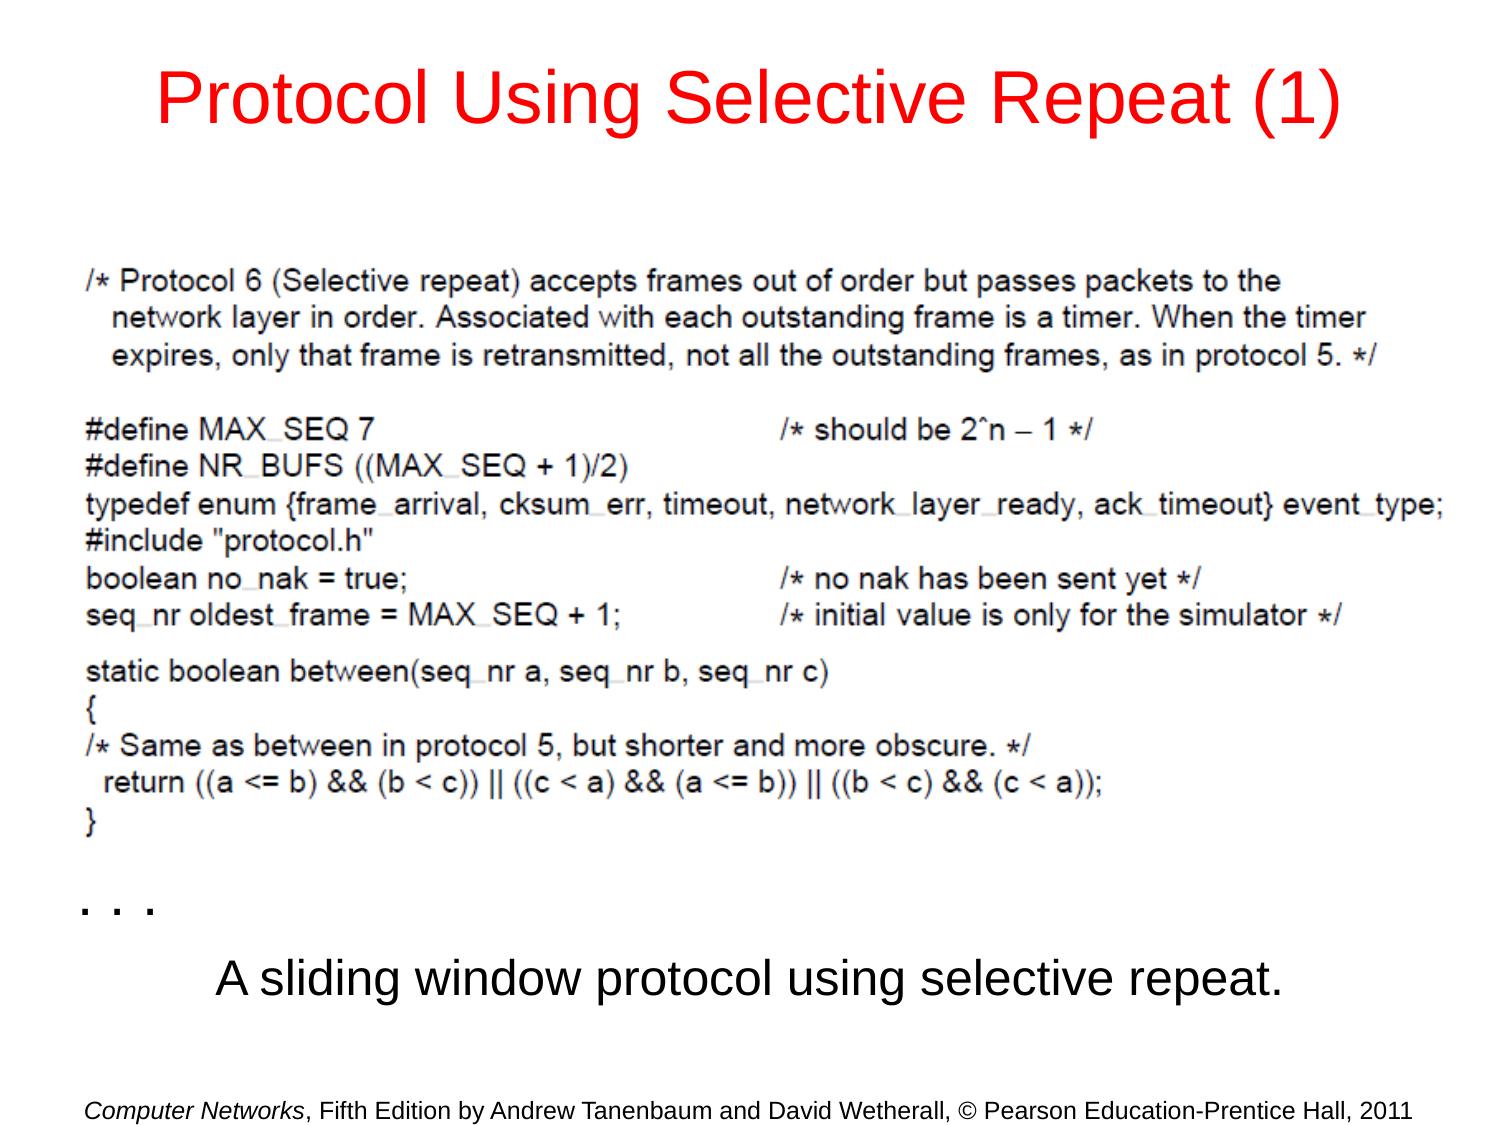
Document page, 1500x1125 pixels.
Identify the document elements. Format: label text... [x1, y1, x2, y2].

list A sliding window protocol using selective repeat. [0, 937, 1500, 1075]
title Protocol Using Selective Repeat (1) [0, 0, 1500, 188]
text_box . . . [62, 862, 238, 935]
picture [53, 237, 1466, 855]
